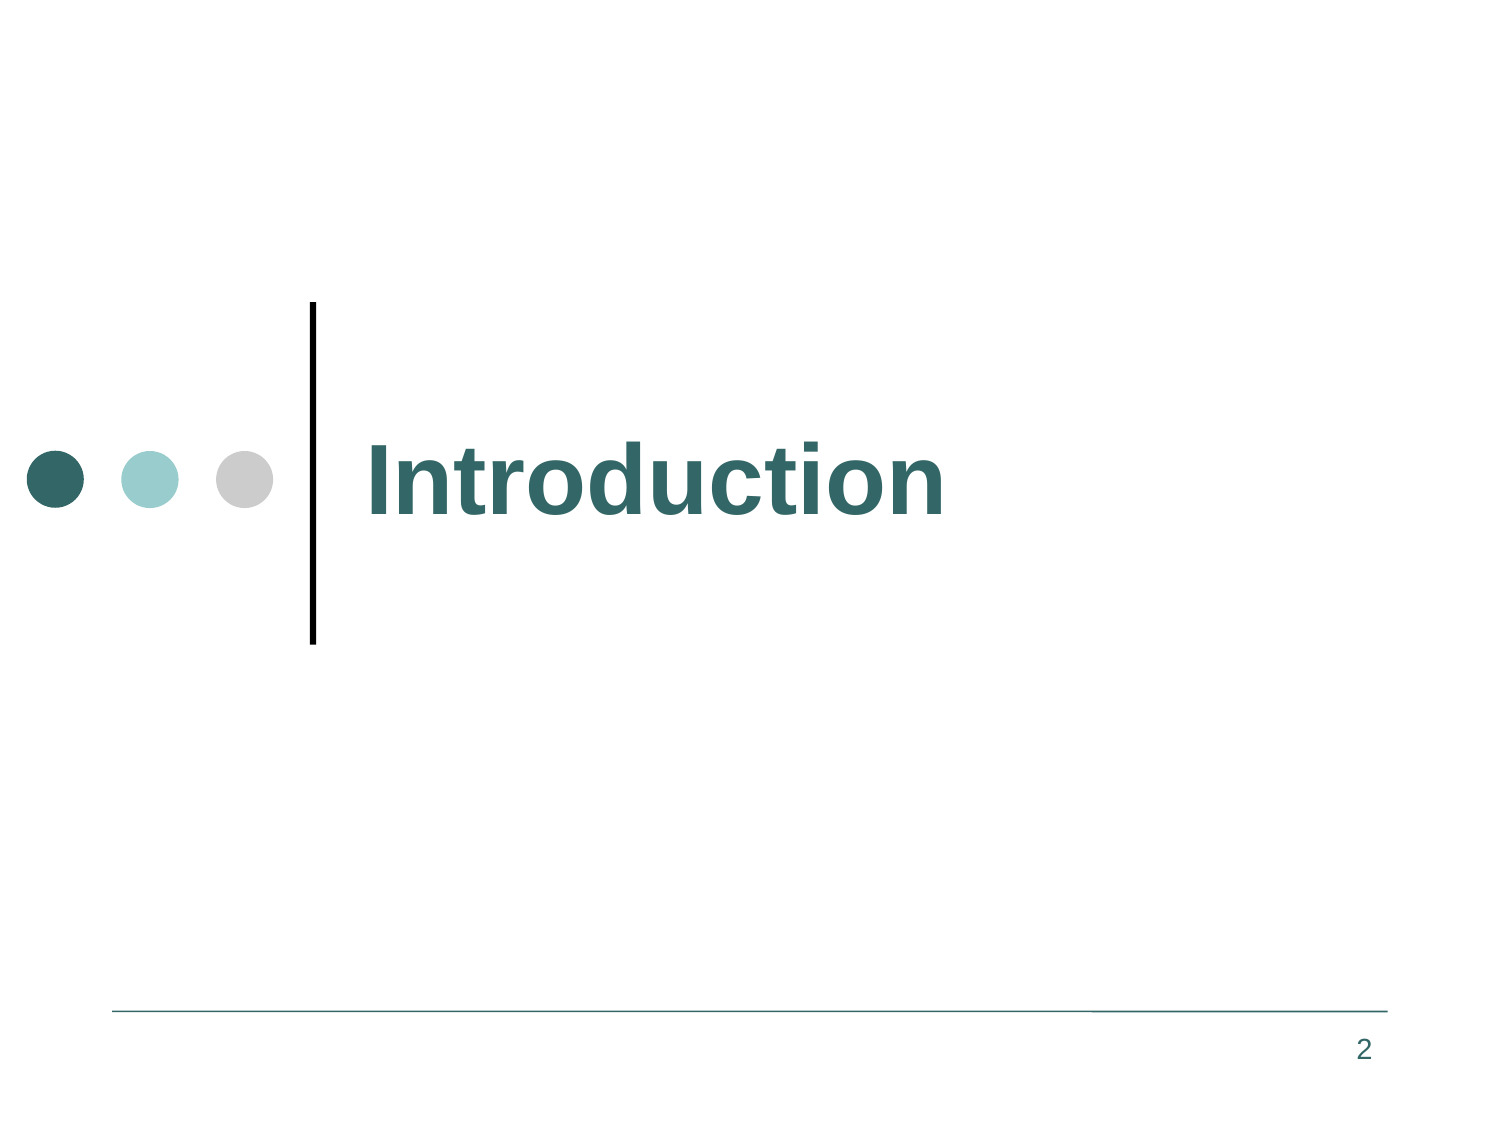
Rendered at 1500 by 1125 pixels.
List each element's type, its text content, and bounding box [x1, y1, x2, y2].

title Introduction [349, 330, 1413, 619]
slide_number 2 [1187, 1022, 1389, 1099]
